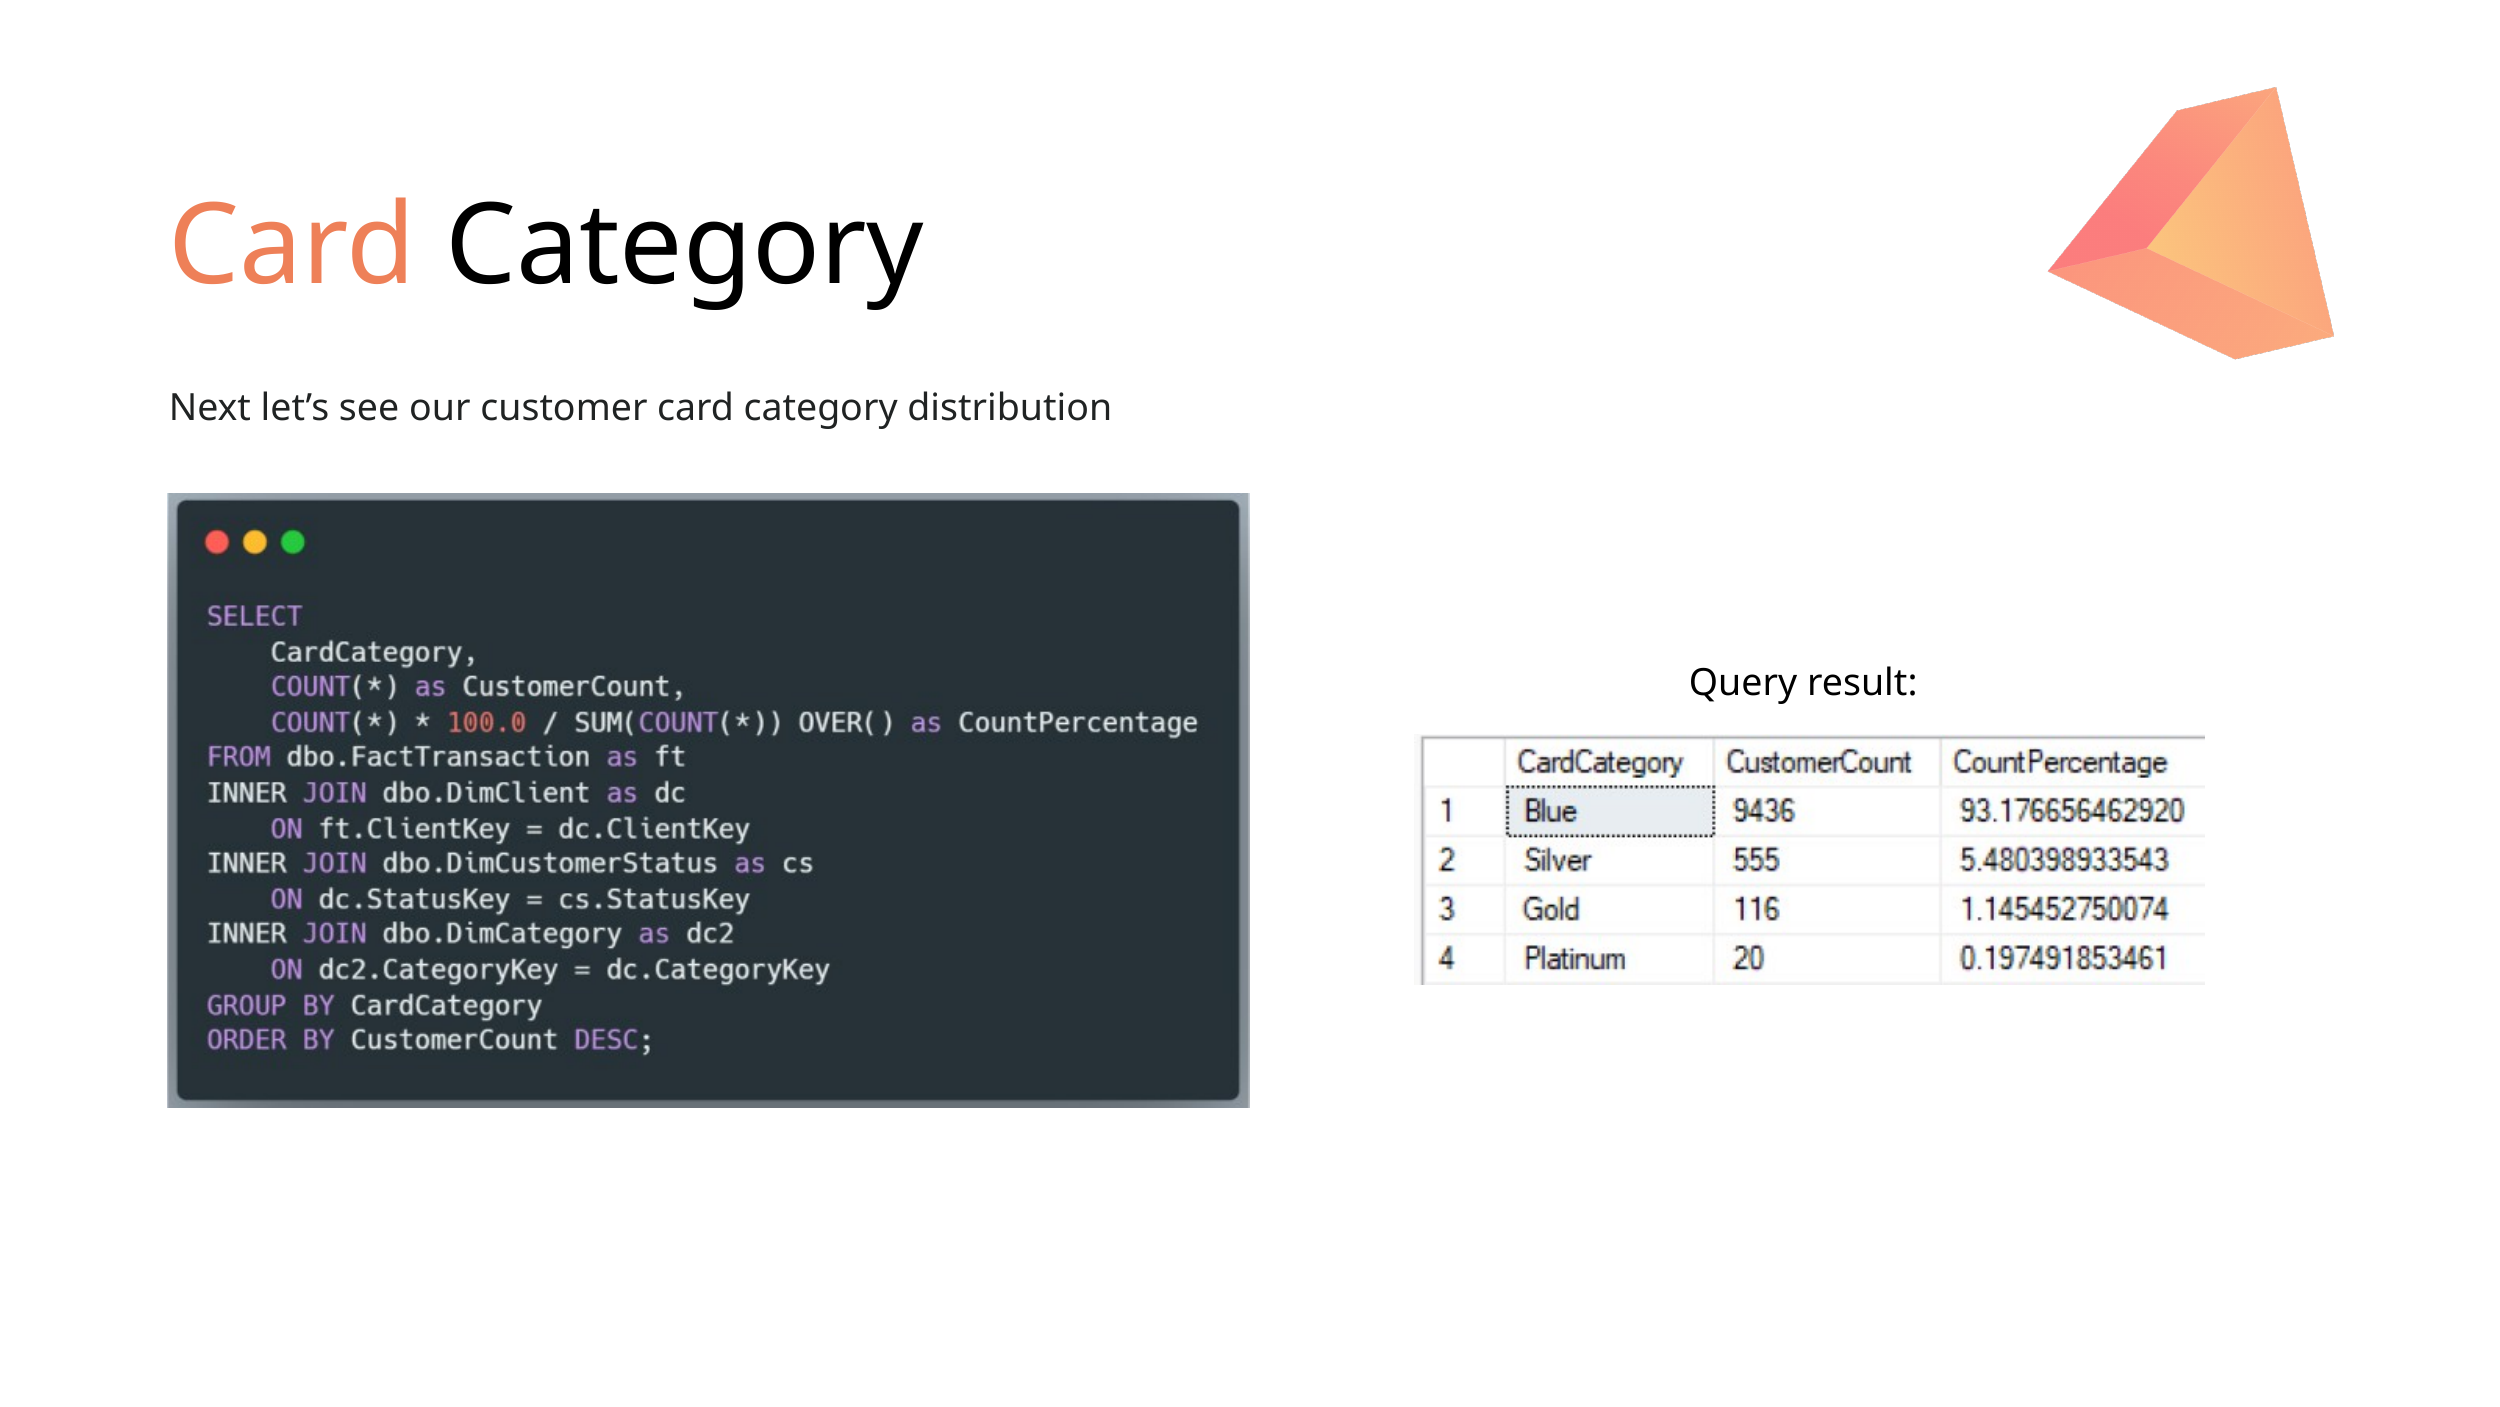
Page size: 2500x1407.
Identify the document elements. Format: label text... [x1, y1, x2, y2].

picture [2047, 34, 2428, 412]
picture [1413, 734, 2205, 985]
text_box Card Category [168, 171, 1250, 307]
text_box Next let’s see our customer card category distribution [168, 371, 2079, 489]
picture [167, 493, 1250, 1108]
text_box Query result: [1688, 646, 1927, 704]
